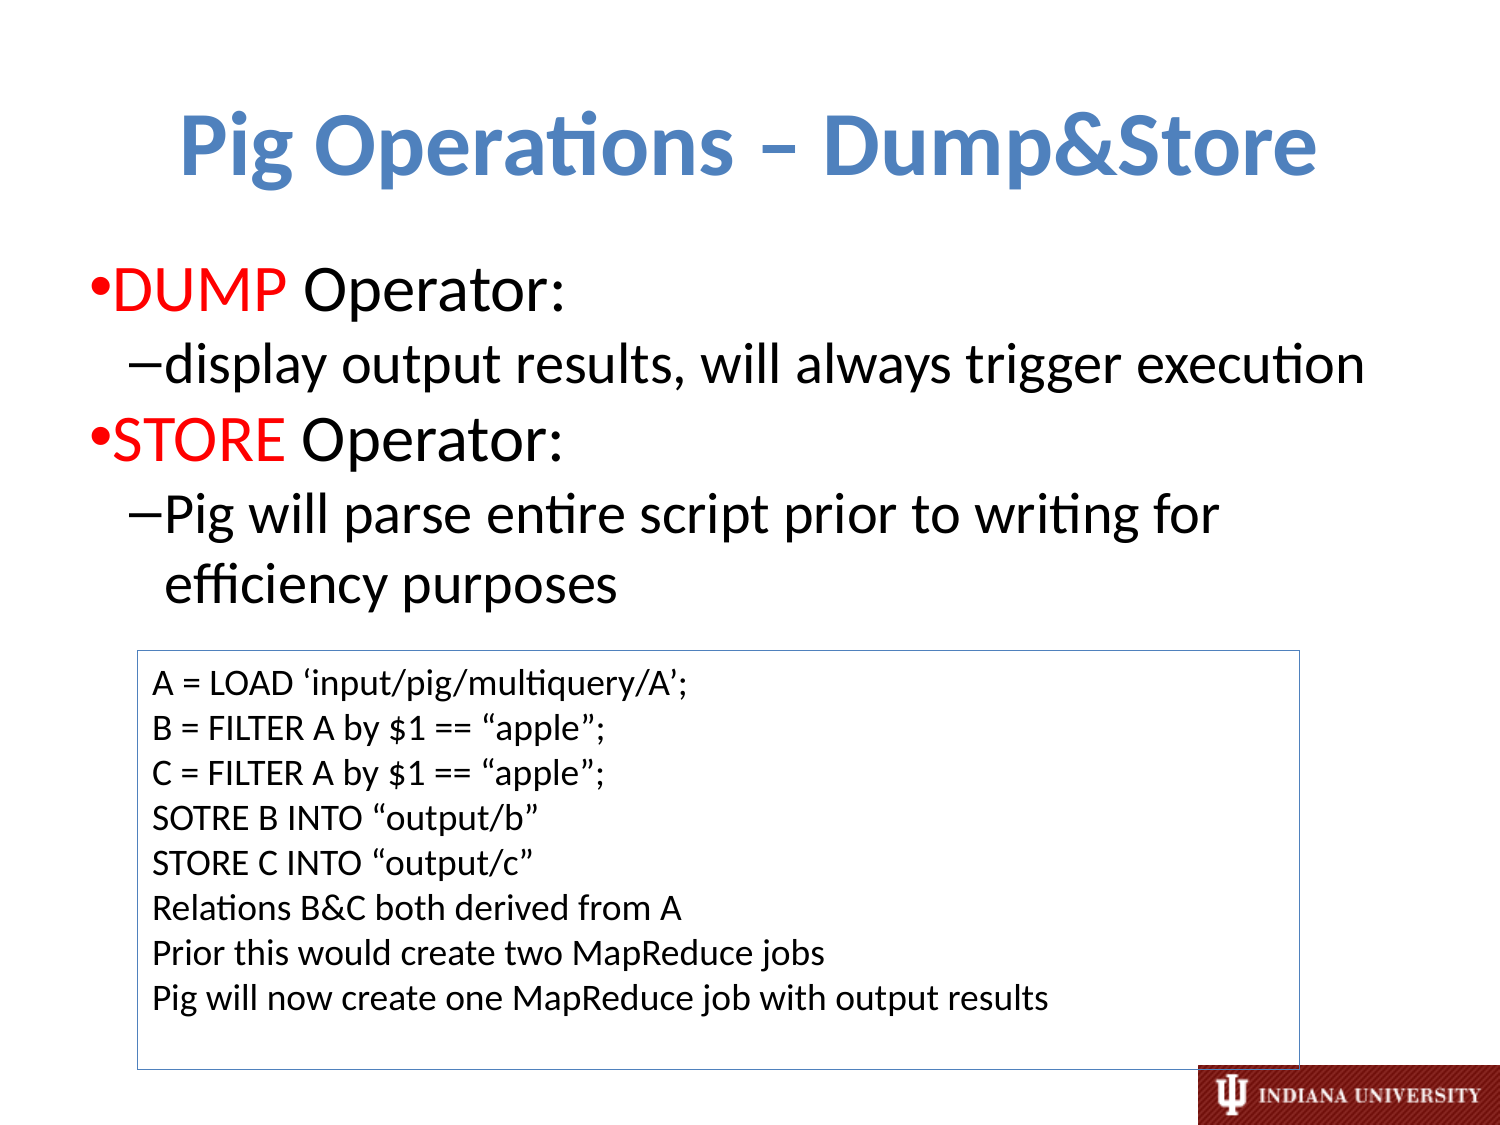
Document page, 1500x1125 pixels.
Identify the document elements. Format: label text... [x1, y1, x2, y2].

text_box DUMP Operator: display output results, will always trigger execution STORE Operator: Pig will parse entire script prior to writing for efficiency purposes [75, 237, 1425, 980]
picture [1198, 1065, 1500, 1125]
text_box A = LOAD ‘input/pig/multiquery/A’; B = FILTER A by $1 == “apple”; C = FILTER A by $1 == “apple”; SOTRE B INTO “output/b” STORE C INTO “output/c” Relations B&C both derived from A Prior this would create two MapReduce jobs Pig will now create one MapReduce job with output results [137, 650, 1300, 1070]
text_box Pig Operations – Dump&Store [75, 45, 1425, 233]
